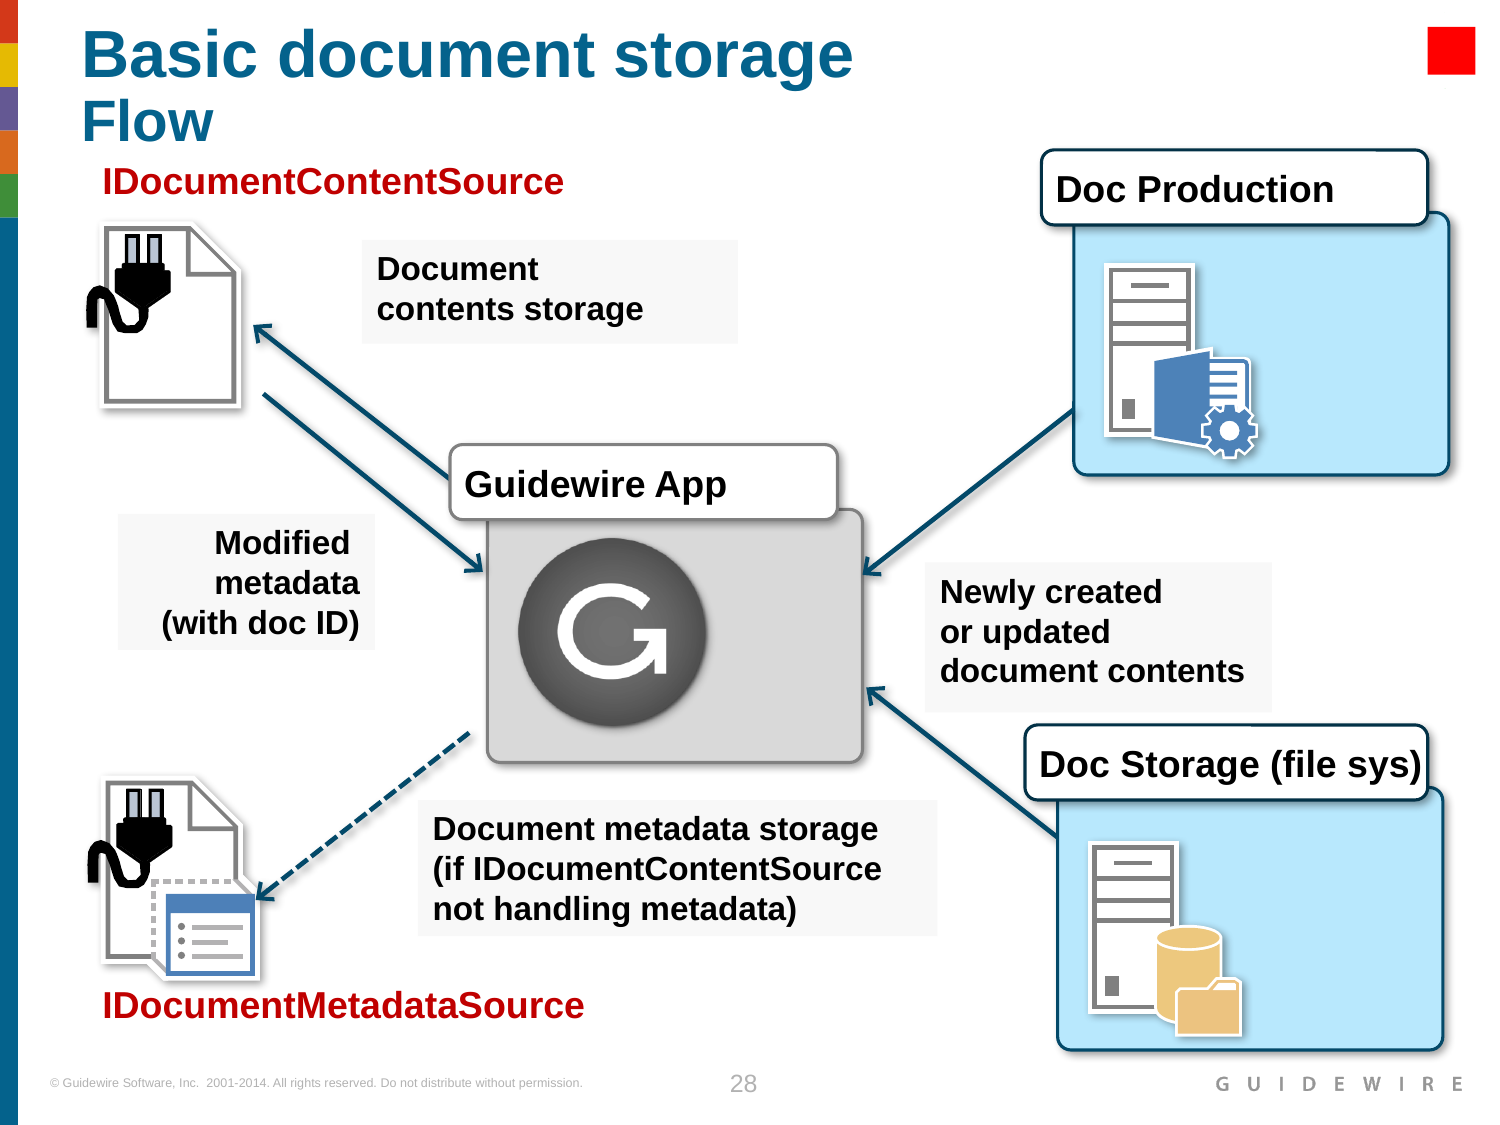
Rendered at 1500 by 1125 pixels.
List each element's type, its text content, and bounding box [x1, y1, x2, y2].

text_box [865, 686, 1059, 838]
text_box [1415, 12, 1488, 90]
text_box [1040, 149, 1450, 476]
title Basic document storage Flow [81, 19, 1446, 142]
text_box Modified metadata (with doc ID) [117, 513, 375, 650]
picture [81, 216, 246, 413]
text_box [449, 444, 863, 763]
picture [83, 771, 265, 986]
text_box IDocumentMetadataSource [87, 973, 403, 1049]
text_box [1024, 724, 1444, 1051]
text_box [262, 393, 484, 573]
list Outbound content methods isDocument() getDocumentContentsInfo() Outbound metadata methods searchDocuments() retrieveDocument() [252, 324, 488, 509]
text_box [255, 729, 473, 901]
picture [1215, 1073, 1480, 1096]
text_box IDocumentContentSource [87, 149, 588, 225]
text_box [255, 324, 488, 386]
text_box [861, 408, 1075, 576]
text_box Document contents storage [361, 239, 738, 344]
text_box Newly created or updated document contents [924, 562, 1272, 713]
text_box Document metadata storage (if IDocumentContentSource not handling metadata) [417, 800, 938, 937]
